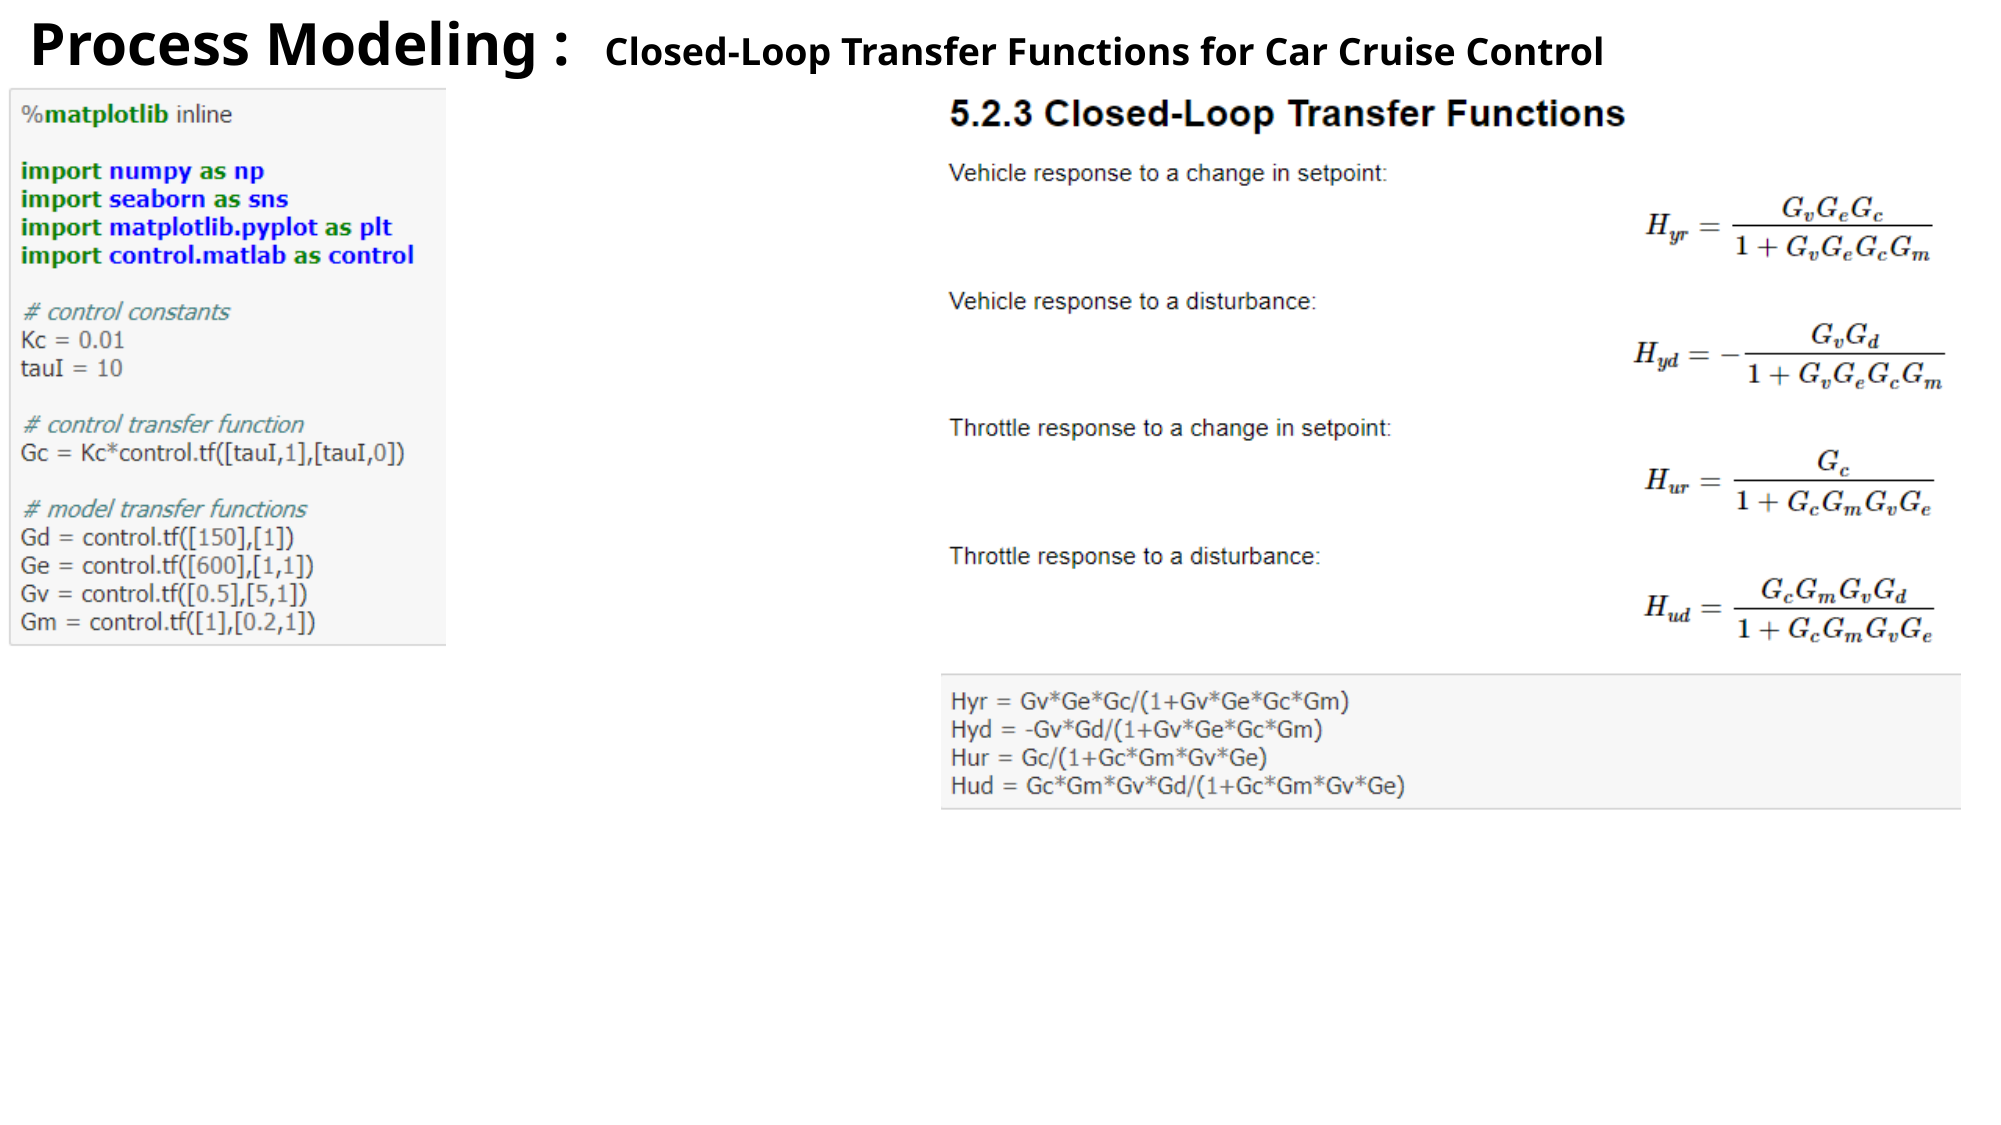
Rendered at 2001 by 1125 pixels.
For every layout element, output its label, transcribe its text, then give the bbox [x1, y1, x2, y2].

picture [0, 79, 446, 668]
picture [941, 78, 1961, 813]
text_box Process Modeling : Closed-Loop Transfer Functions for Car Cruise Control [0, 0, 1988, 164]
